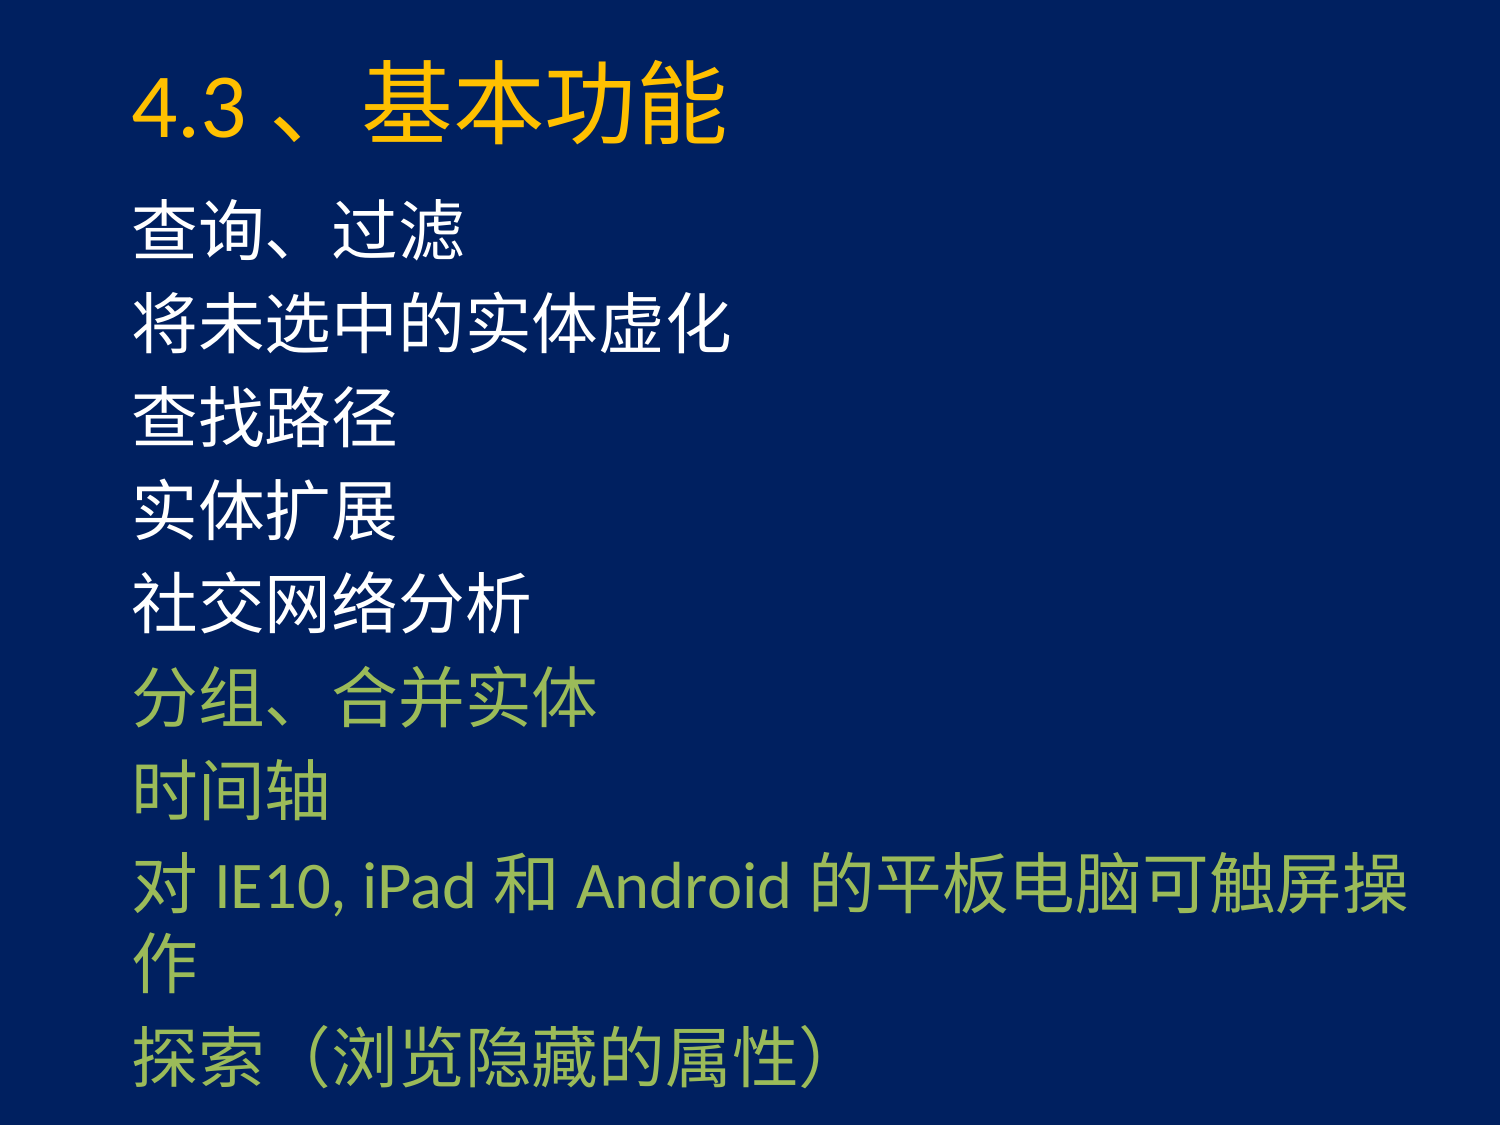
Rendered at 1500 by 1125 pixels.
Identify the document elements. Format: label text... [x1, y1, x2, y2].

list 查询、过滤 将未选中的实体虚化 查找路径 实体扩展 社交网络分析 分组、合并实体 时间轴 对IE10, iPad和Android的平板电脑可触屏操作 探索（浏览隐藏的属性） [116, 181, 1467, 1016]
title 4.3、基本功能 [116, 7, 1467, 181]
